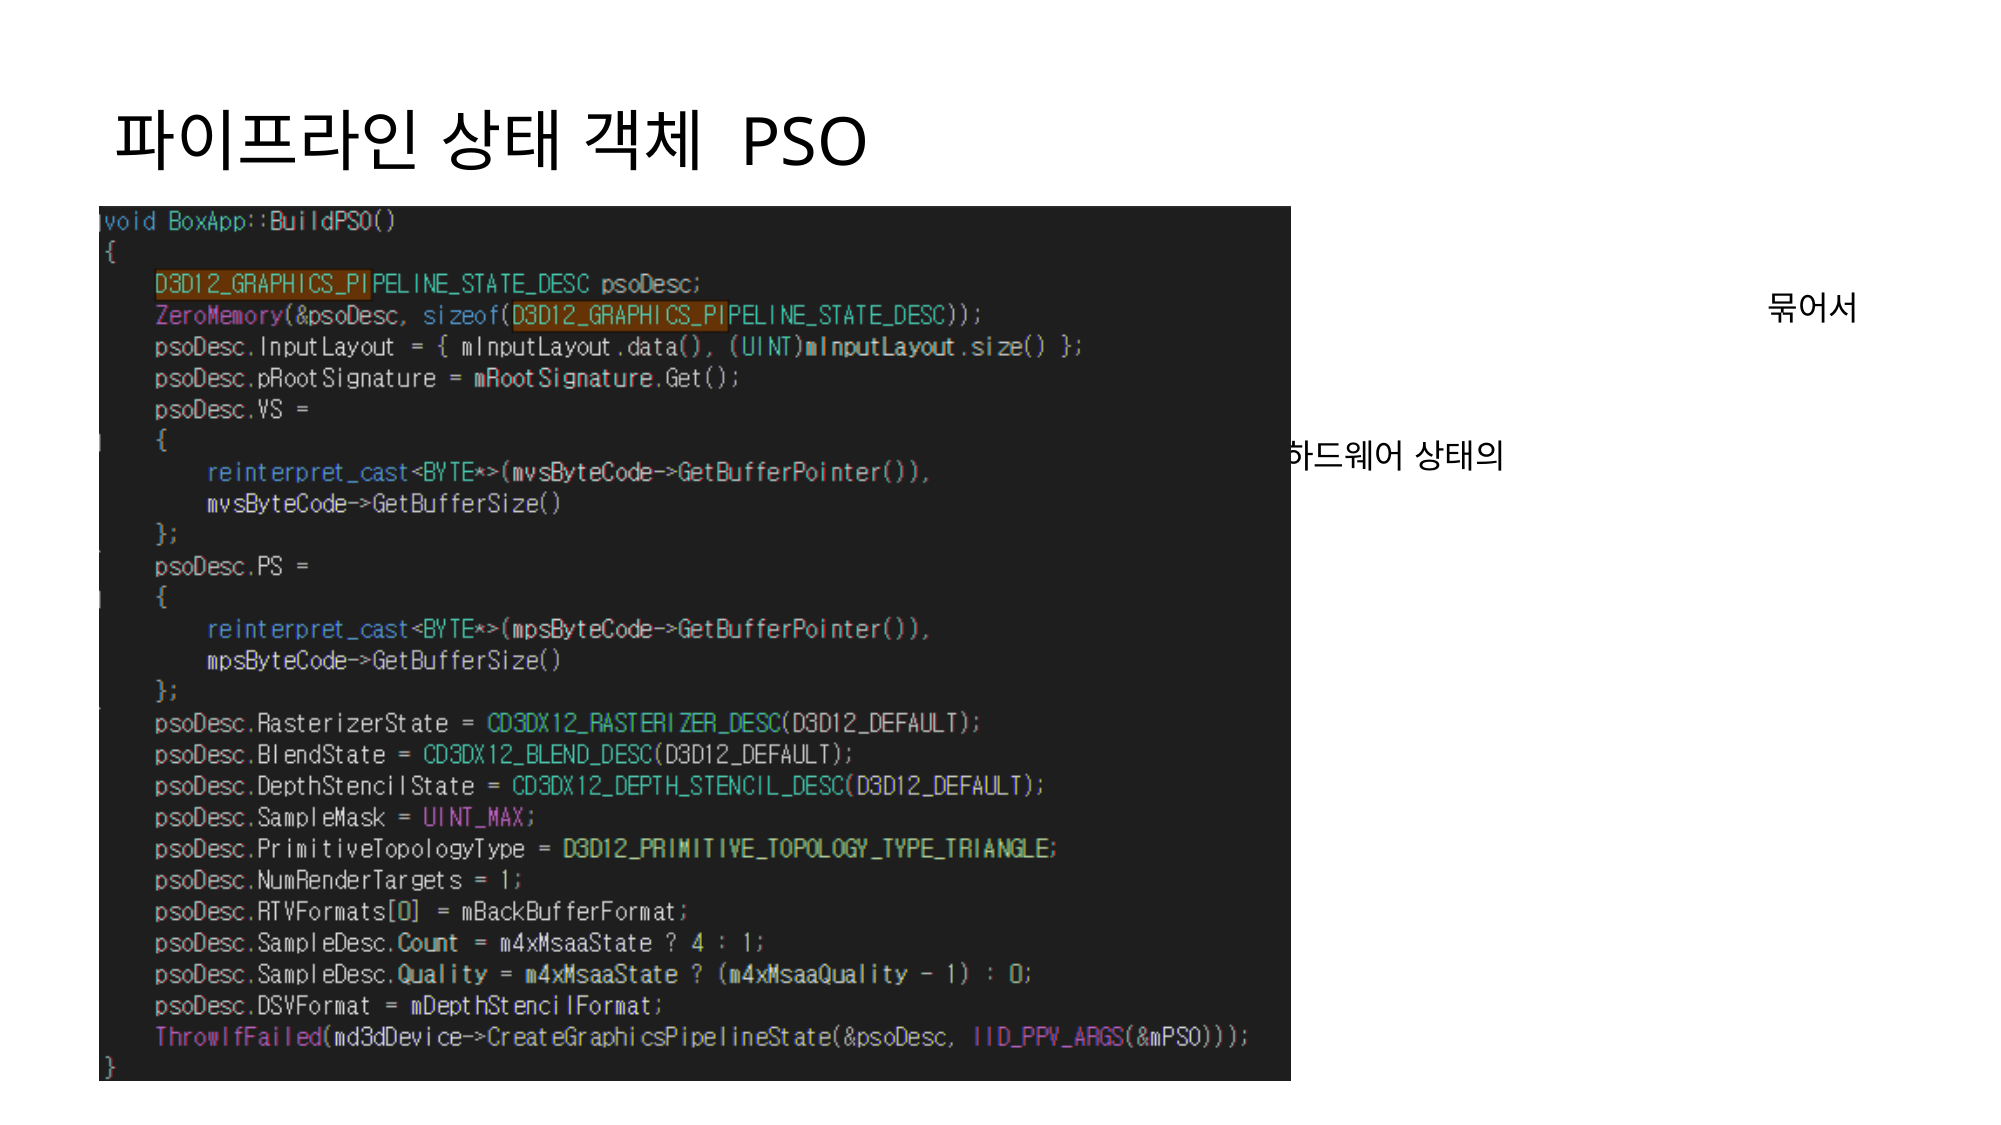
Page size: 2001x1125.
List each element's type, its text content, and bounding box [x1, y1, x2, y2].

title 파이프라인 상태 객체 PSO [99, 45, 1901, 233]
list 묶어서 얻는 장점 : 성능 모든 상태가 호환 되는지 검증 드라이버는 하드웨어 상태의 모든 코드를 미리 생성. *모든 렌더 상태를 포함하는 것은 아니다. [1291, 262, 1901, 1006]
picture [99, 206, 1291, 1081]
